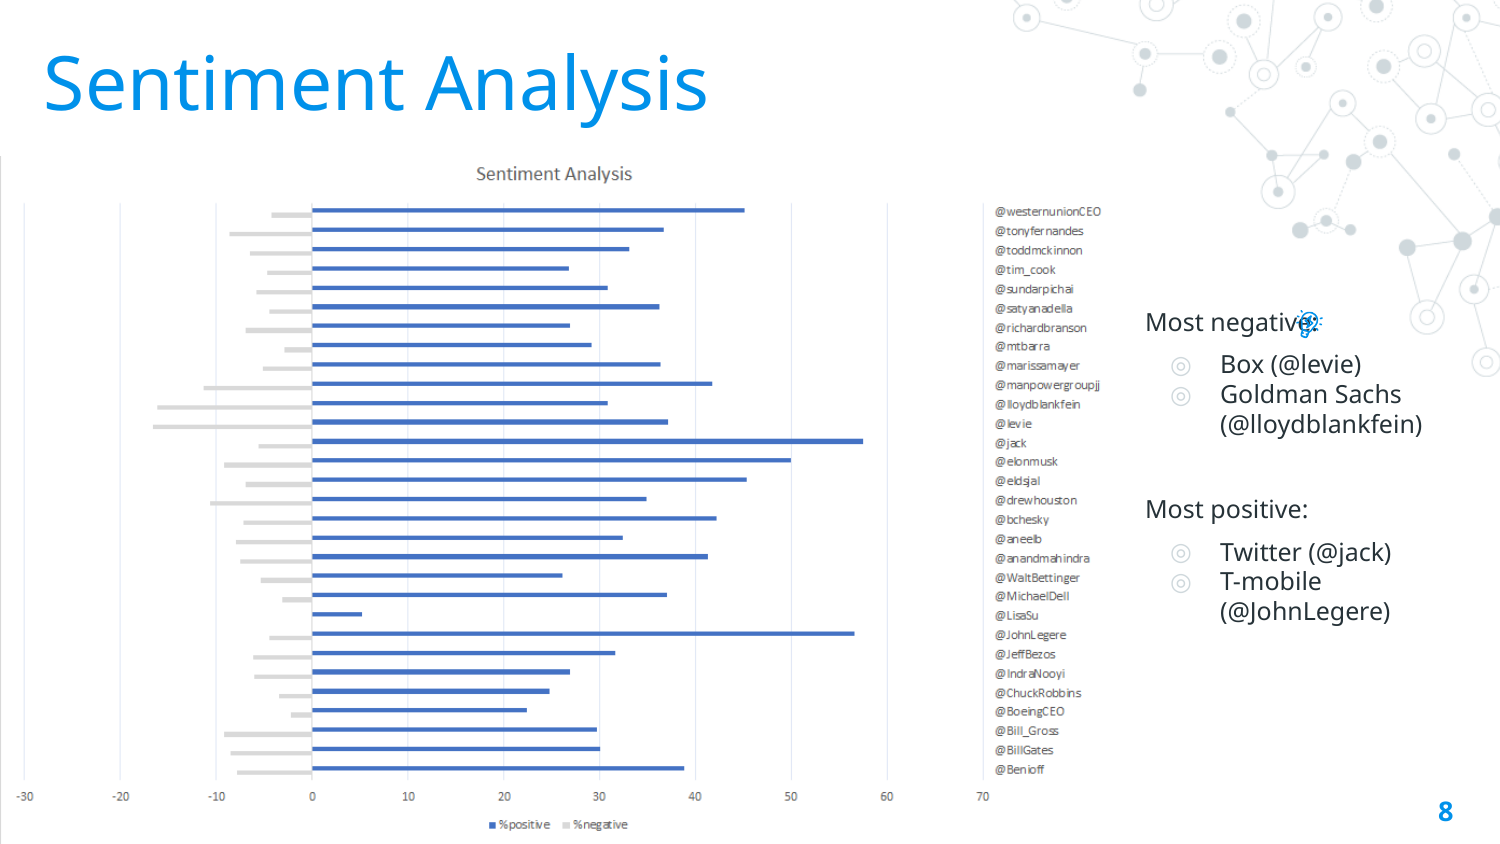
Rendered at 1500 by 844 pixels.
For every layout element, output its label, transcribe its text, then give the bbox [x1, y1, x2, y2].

list Most negative: Box (@levie) Goldman Sachs (@lloydblankfein) Most positive: Twitter (@jack) T-mobile (@JohnLegere) [1130, 291, 1439, 694]
slide_number 8 [1378, 779, 1469, 844]
title Sentiment Analysis [28, 24, 1271, 140]
picture [0, 0, 1500, 844]
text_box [1294, 311, 1322, 339]
